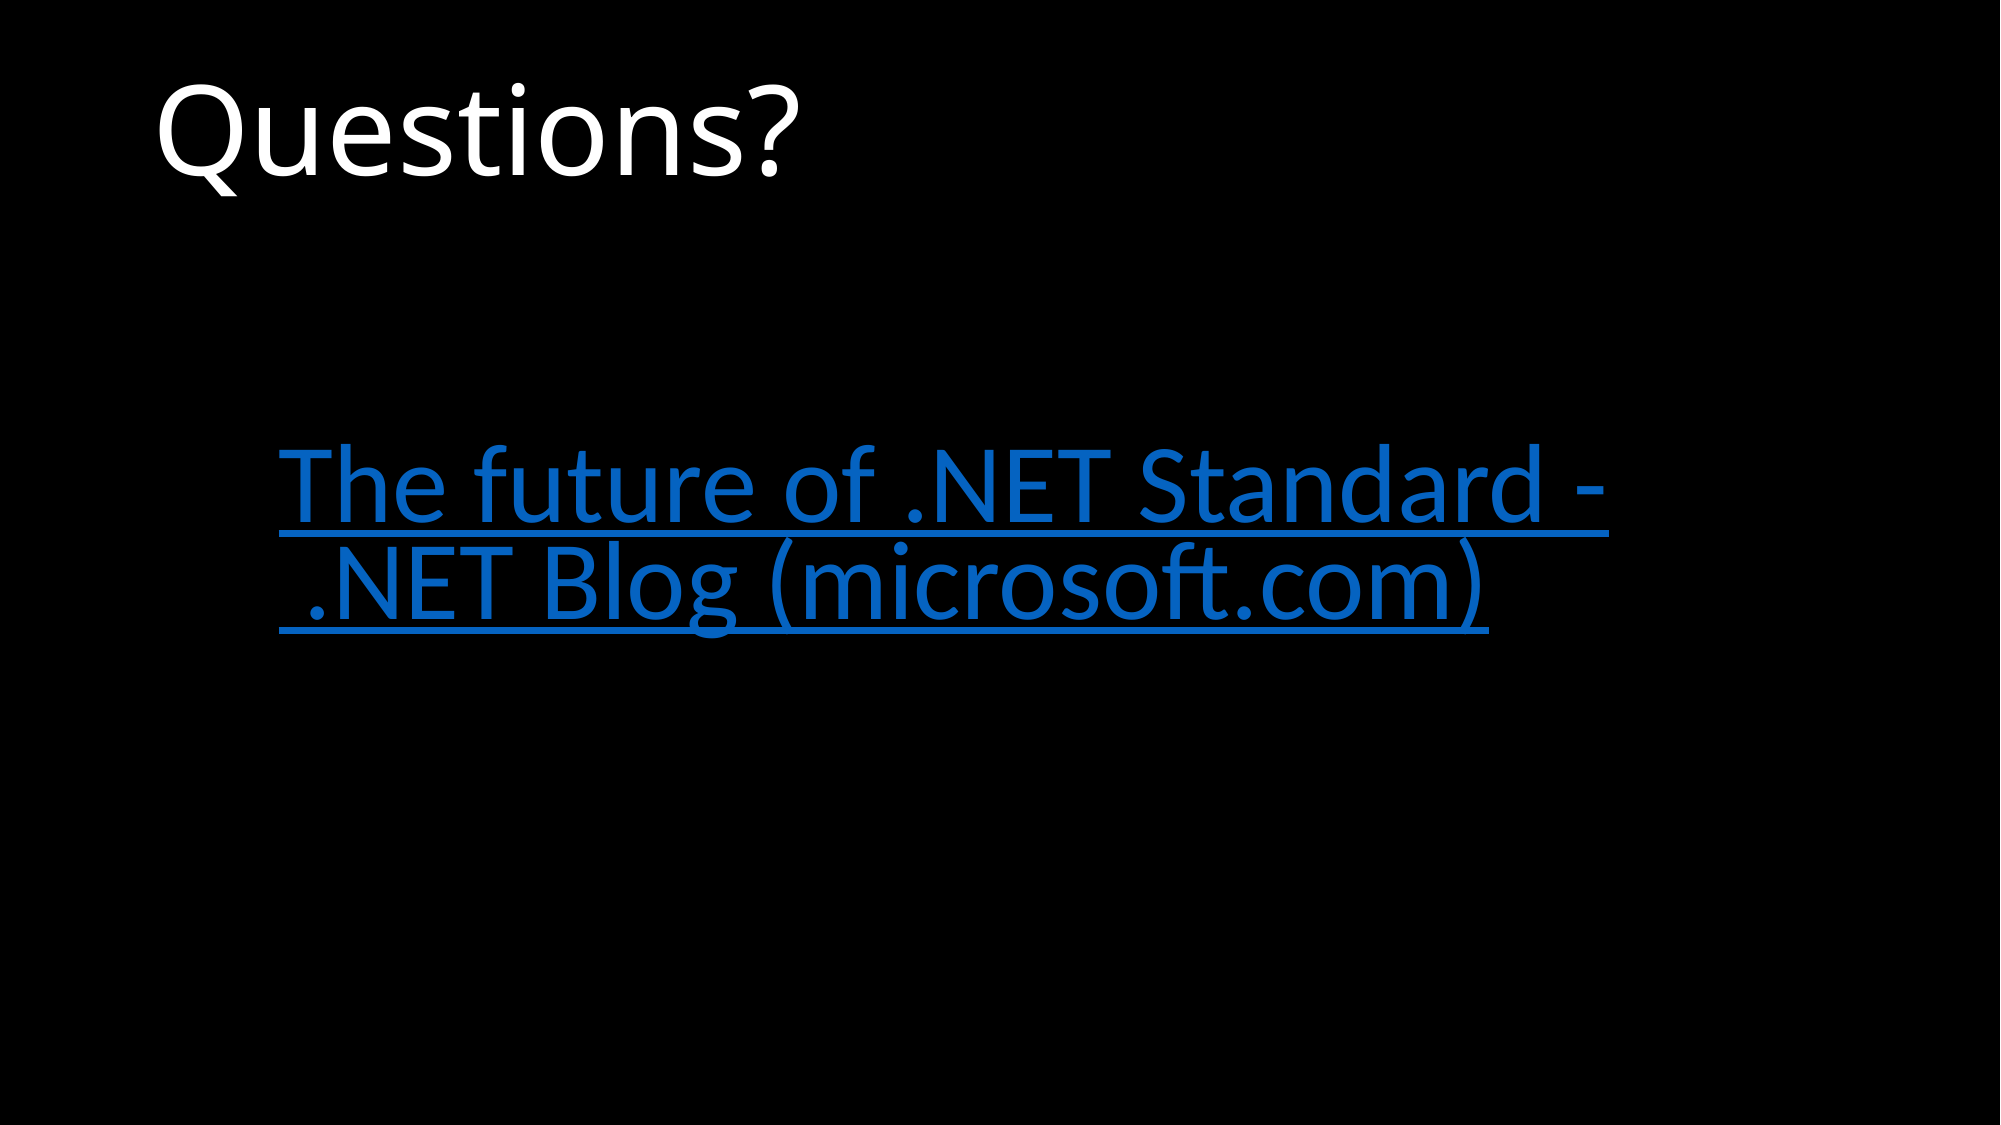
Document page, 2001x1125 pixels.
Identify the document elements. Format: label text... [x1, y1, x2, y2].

text_box Questions? [137, 59, 1863, 278]
text_box The future of .NET Standard - .NET Blog (microsoft.com) [249, 401, 1660, 571]
